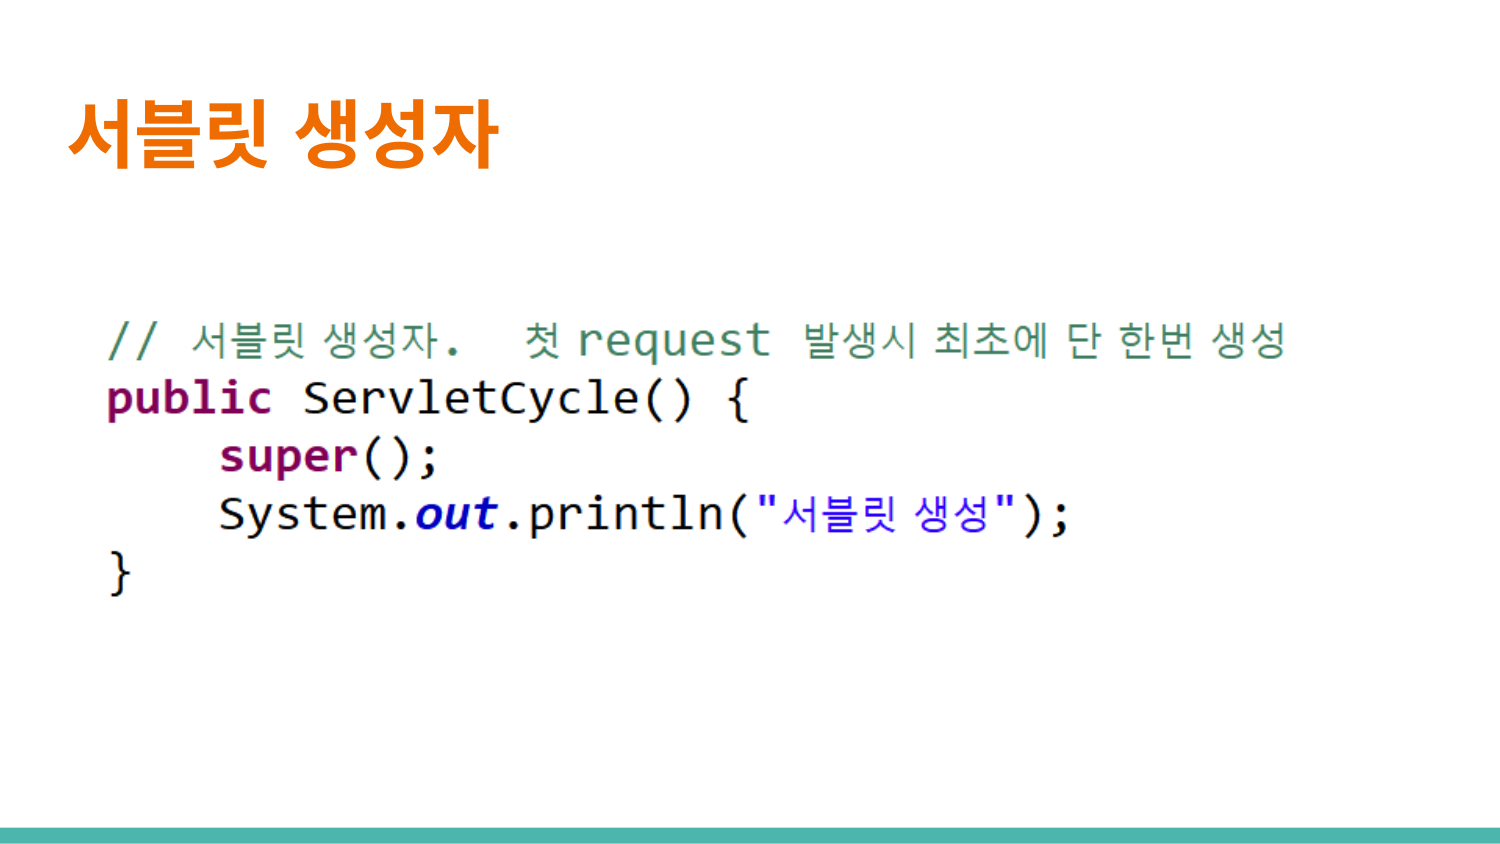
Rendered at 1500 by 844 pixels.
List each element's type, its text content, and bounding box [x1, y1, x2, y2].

title 서블릿 생성자 [51, 72, 1449, 189]
picture [87, 298, 1313, 629]
